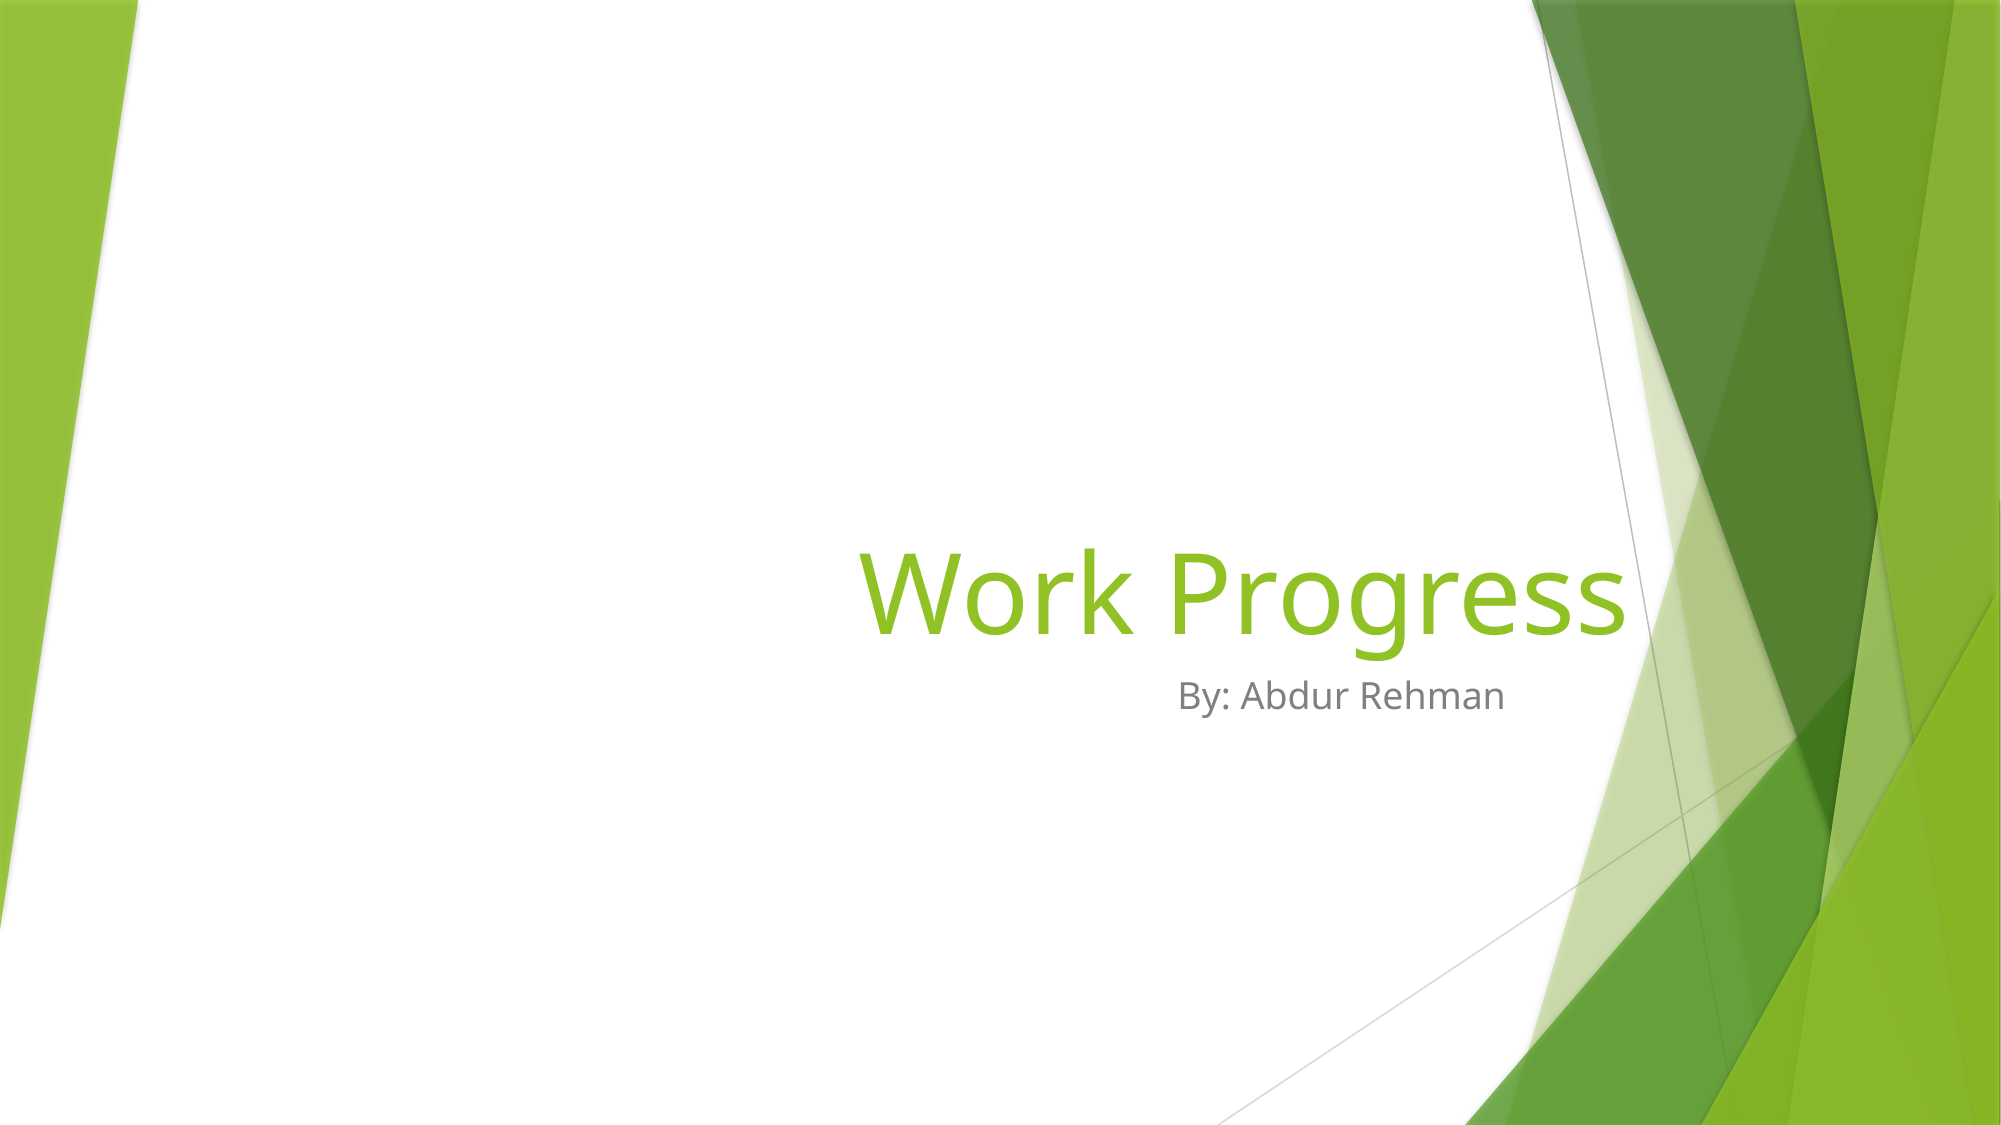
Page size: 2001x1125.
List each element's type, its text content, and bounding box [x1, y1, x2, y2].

title Work Progress [247, 394, 1675, 665]
subtitle By: Abdur Rehman [247, 664, 1522, 845]
